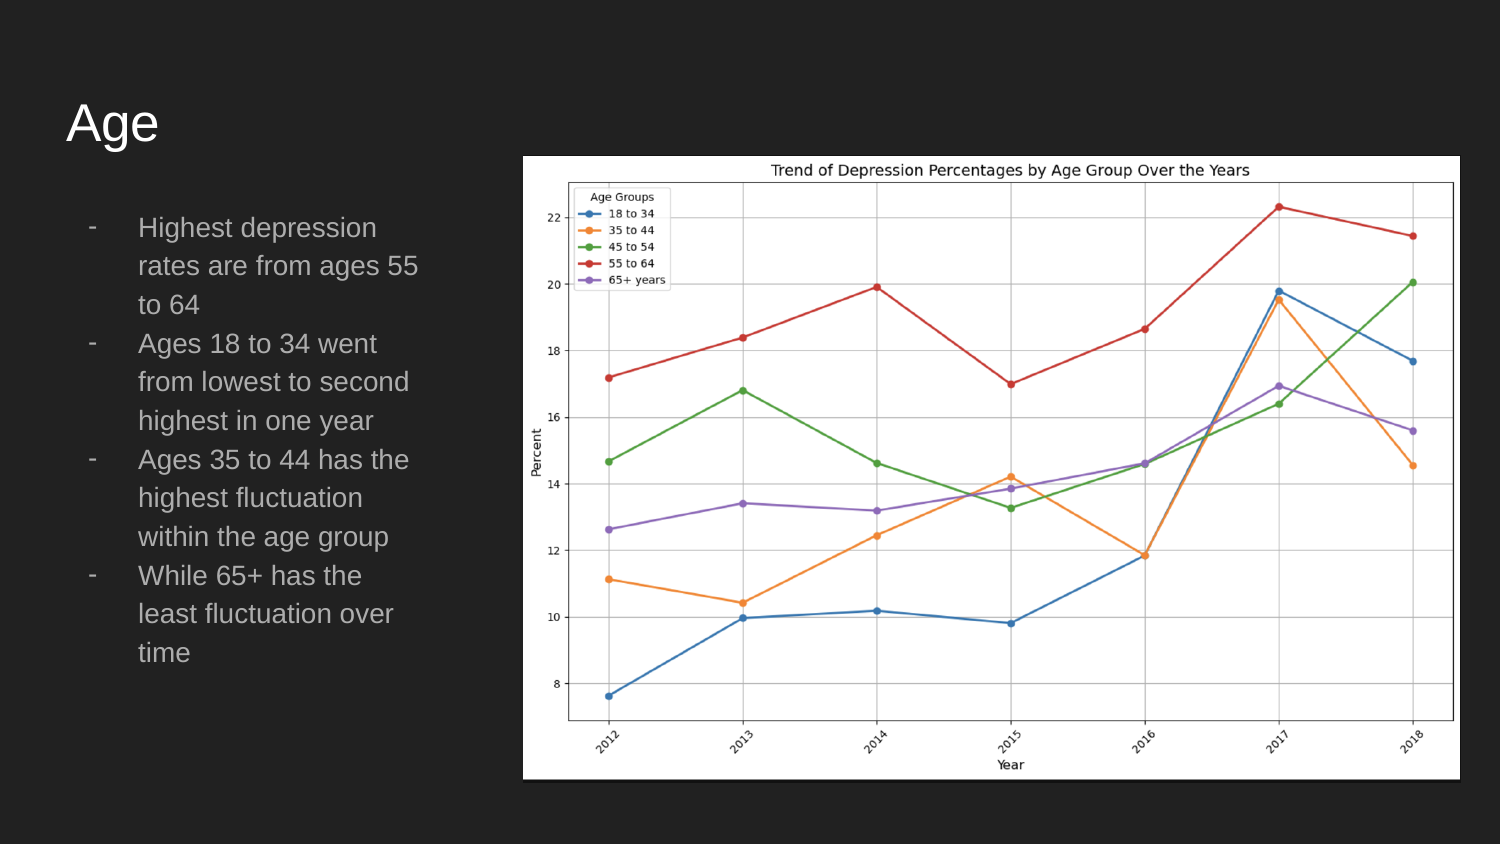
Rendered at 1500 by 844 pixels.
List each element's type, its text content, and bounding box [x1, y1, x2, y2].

list Highest depression rates are from ages 55 to 64 Ages 18 to 34 went from lowest to second highest in one year Ages 35 to 44 has the highest fluctuation within the age group While 65+ has the least fluctuation over time [51, 189, 441, 750]
title Age [51, 72, 1449, 167]
picture [523, 155, 1461, 783]
